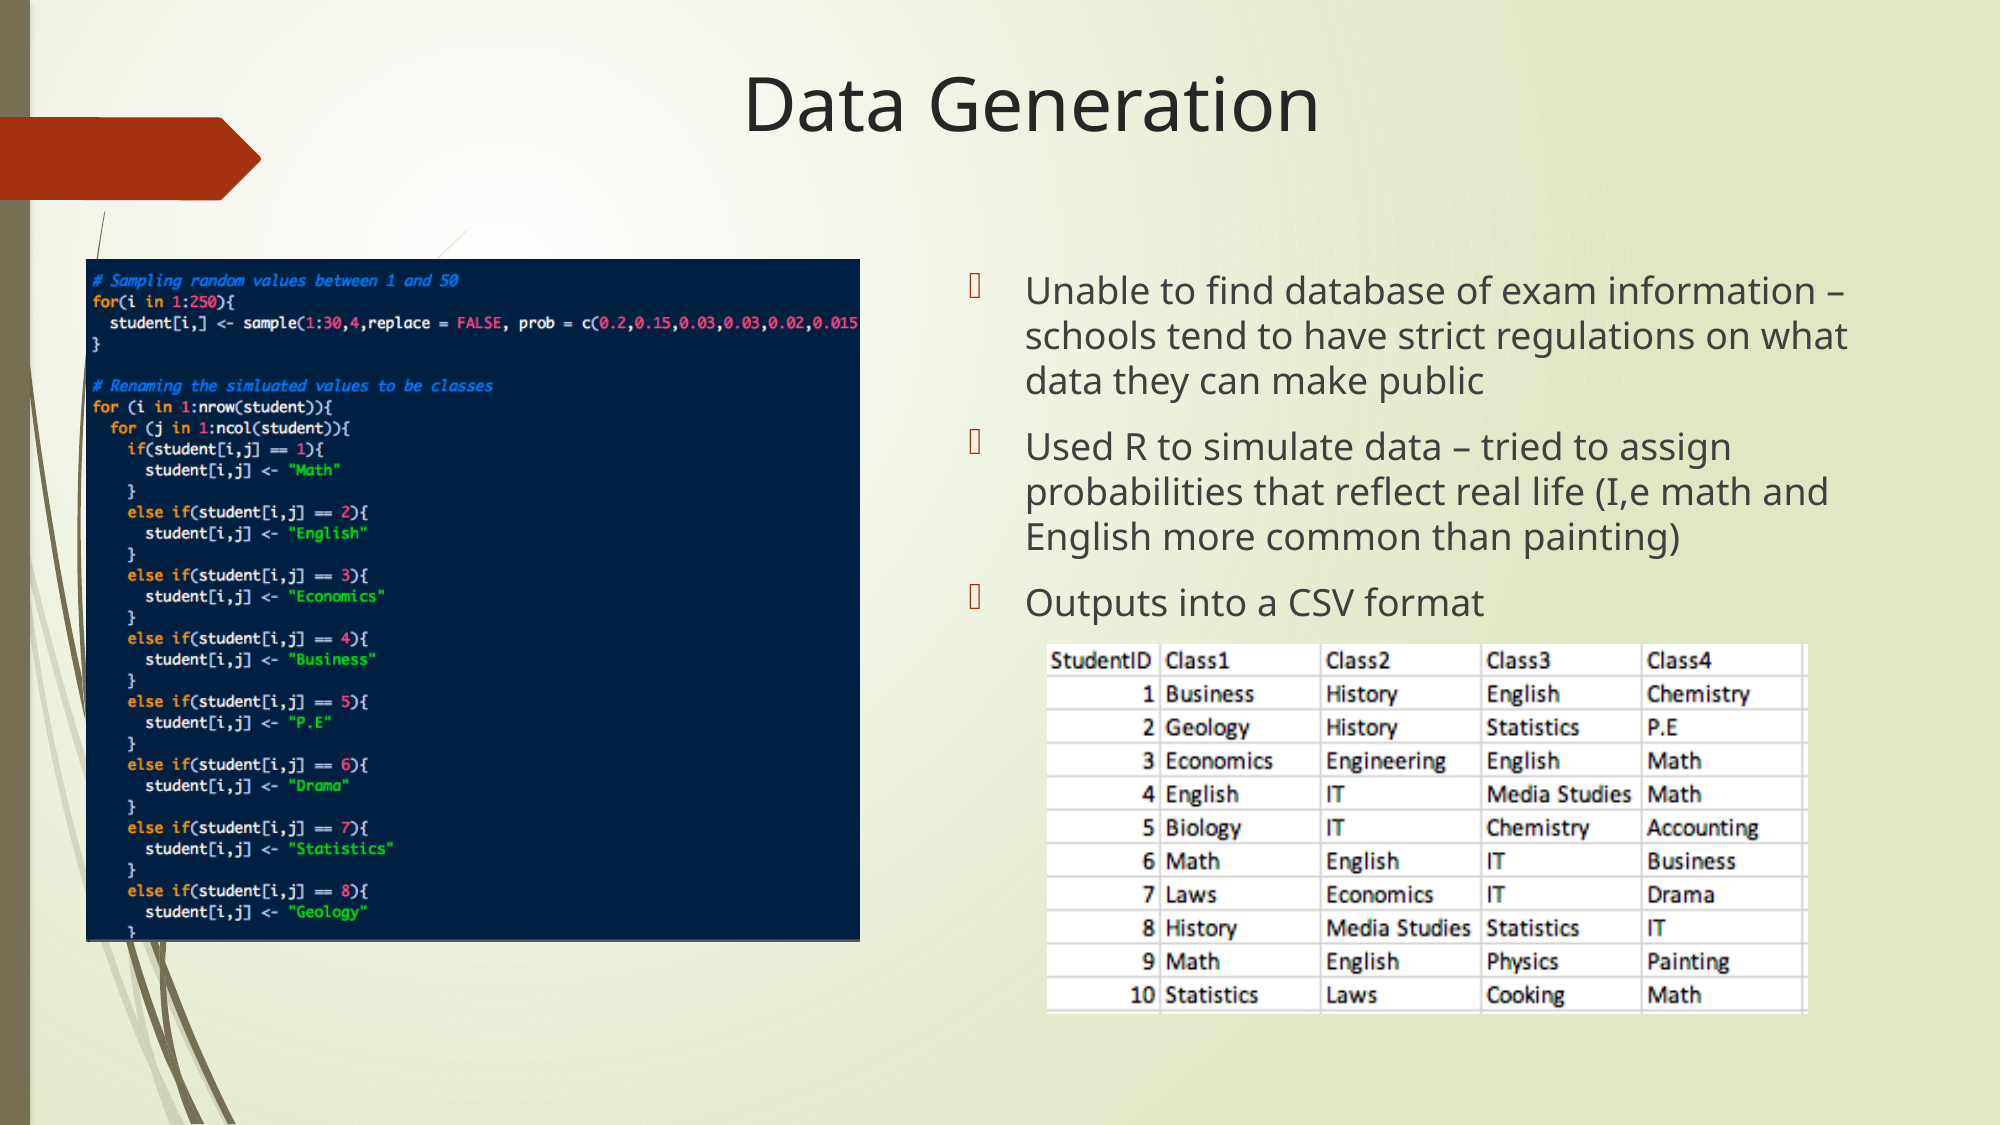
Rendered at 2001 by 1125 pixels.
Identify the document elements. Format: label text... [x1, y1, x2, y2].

picture [85, 259, 860, 942]
picture [1047, 644, 1808, 1014]
list Unable to find database of exam information – schools tend to have strict regulations on what data they can make public Used R to simulate data – tried to assign probabilities that reflect real life (I,e math and English more common than painting) Outputs into a CSV format [953, 259, 1902, 645]
title Data Generation [727, 49, 2000, 260]
